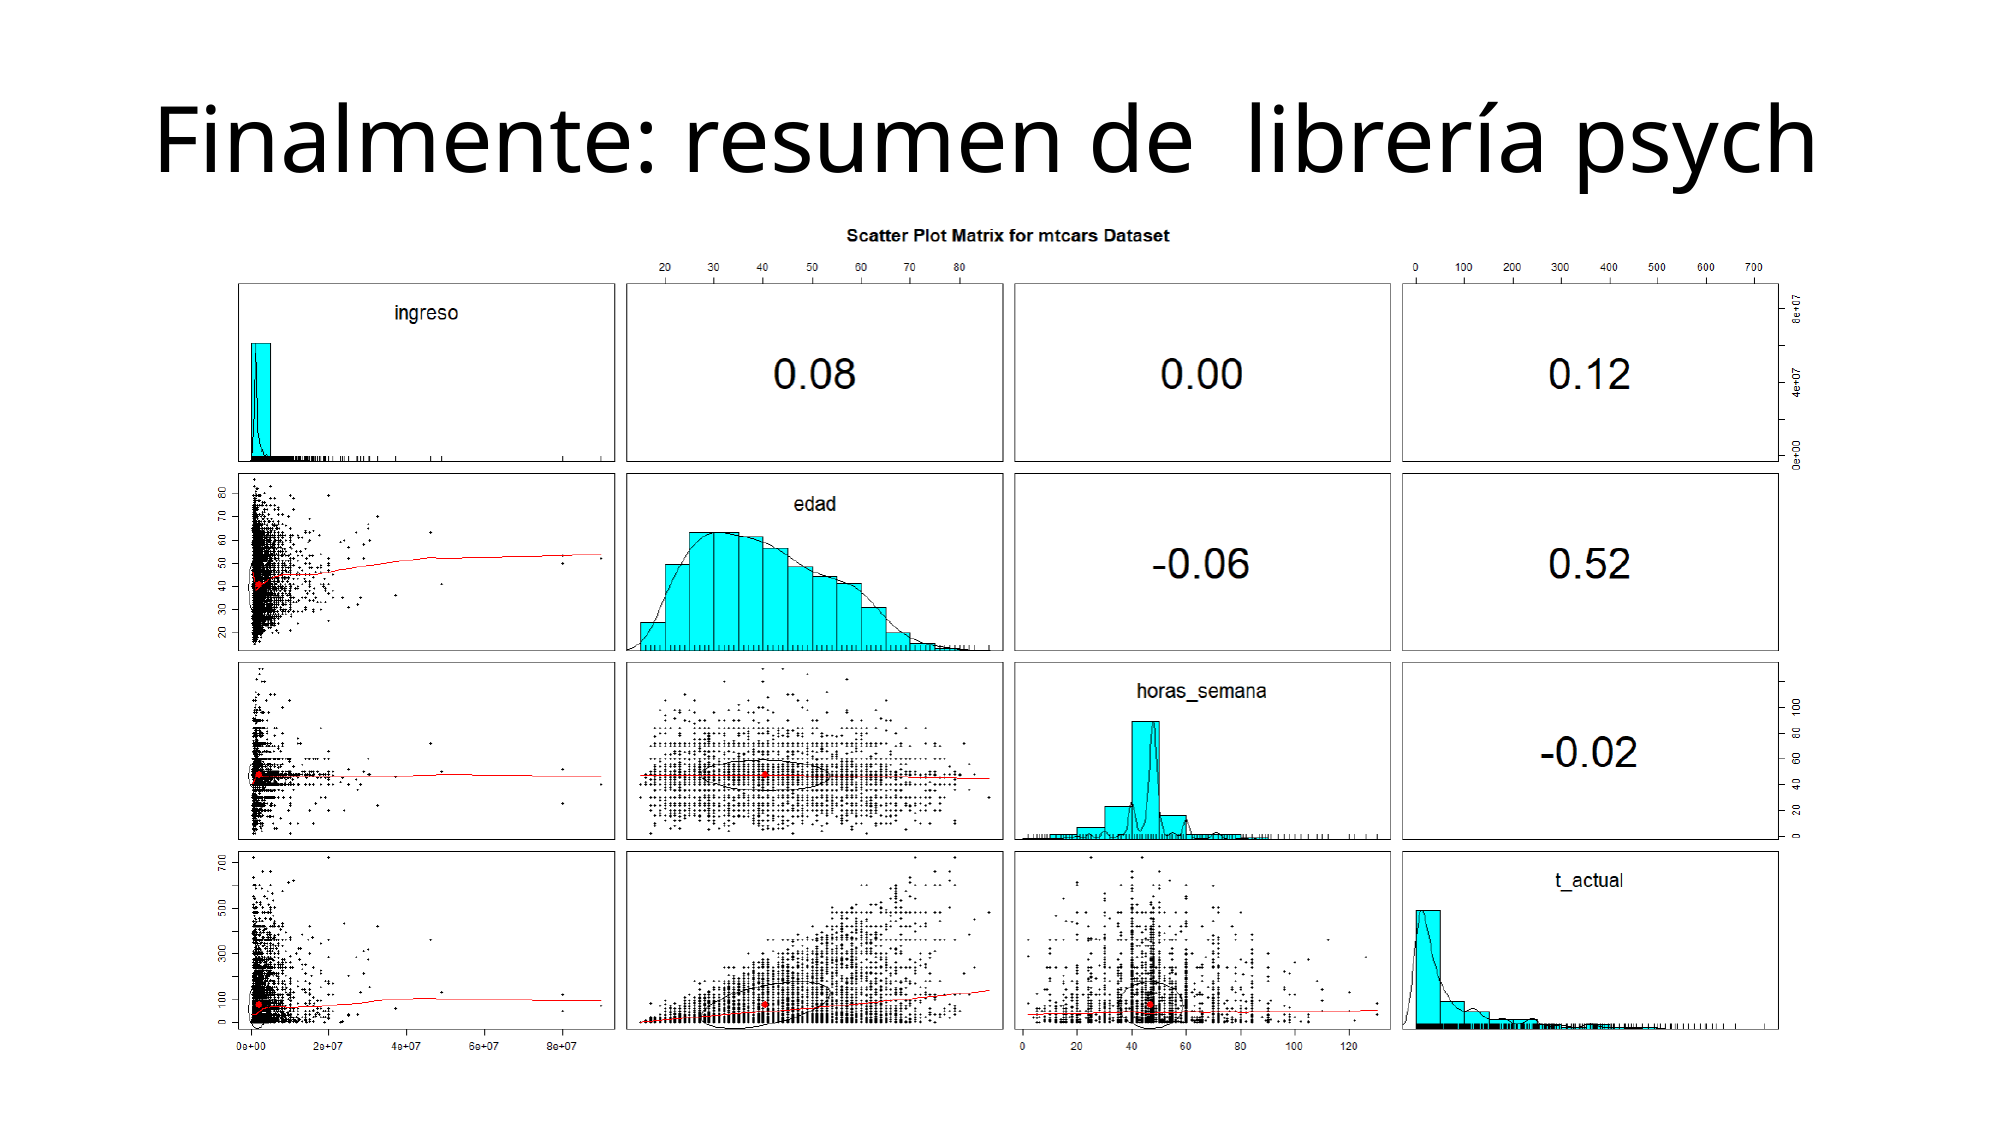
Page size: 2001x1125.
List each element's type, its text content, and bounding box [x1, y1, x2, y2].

picture [201, 223, 1819, 1066]
title Finalmente: resumen de librería psych [137, 33, 1863, 252]
